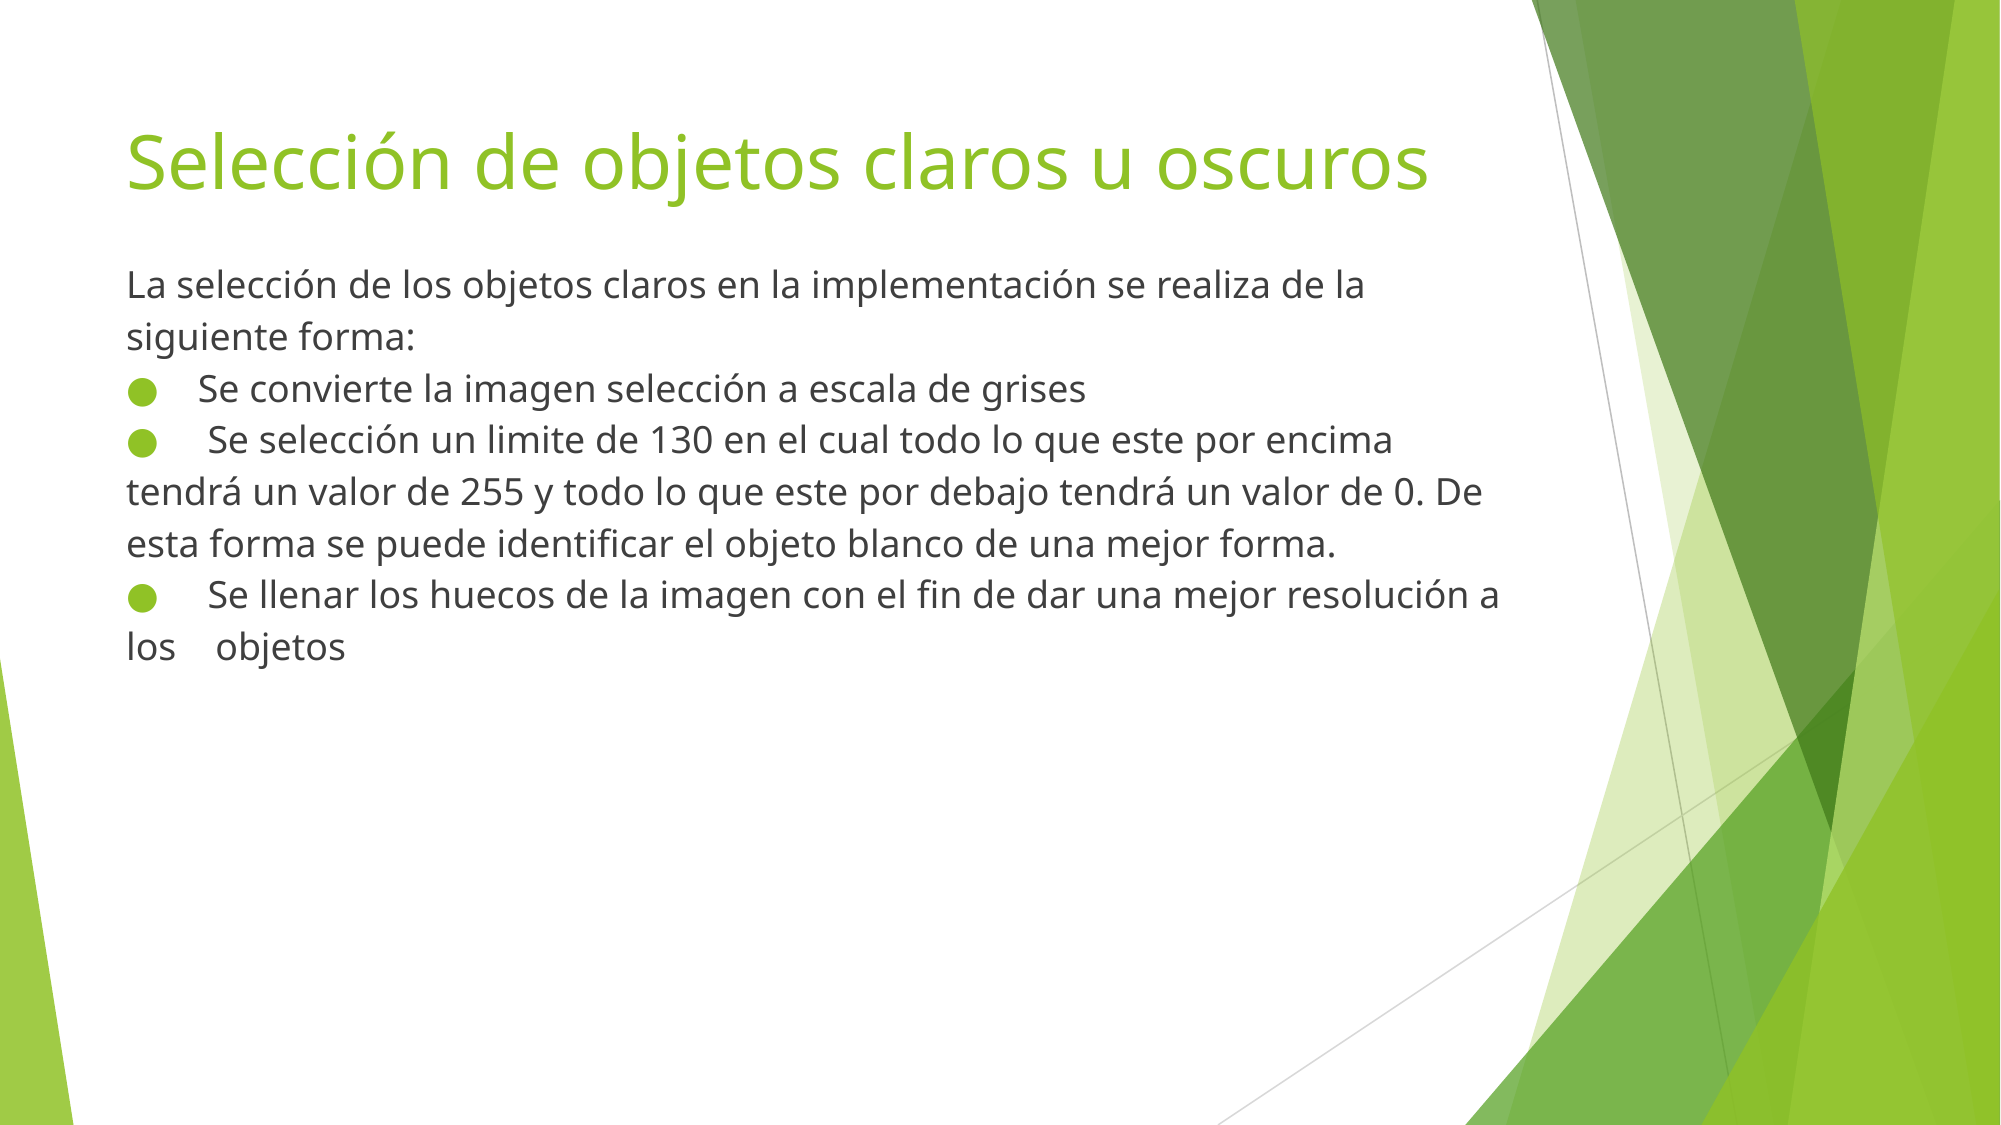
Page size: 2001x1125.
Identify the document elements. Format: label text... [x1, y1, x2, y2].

title Selección de objetos claros u oscuros [111, 99, 1522, 239]
list La selección de los objetos claros en la implementación se realiza de la siguiente forma: ● Se convierte la imagen selección a escala de grises ● Se selección un limite de 130 en el cual todo lo que este por encima tendrá un valor de 255 y todo lo que este por debajo tendrá un valor de 0. De esta forma se puede identificar el objeto blanco de una mejor forma. ● Se llenar los huecos de la imagen con el fin de dar una mejor resolución a los objetos [111, 239, 1522, 992]
